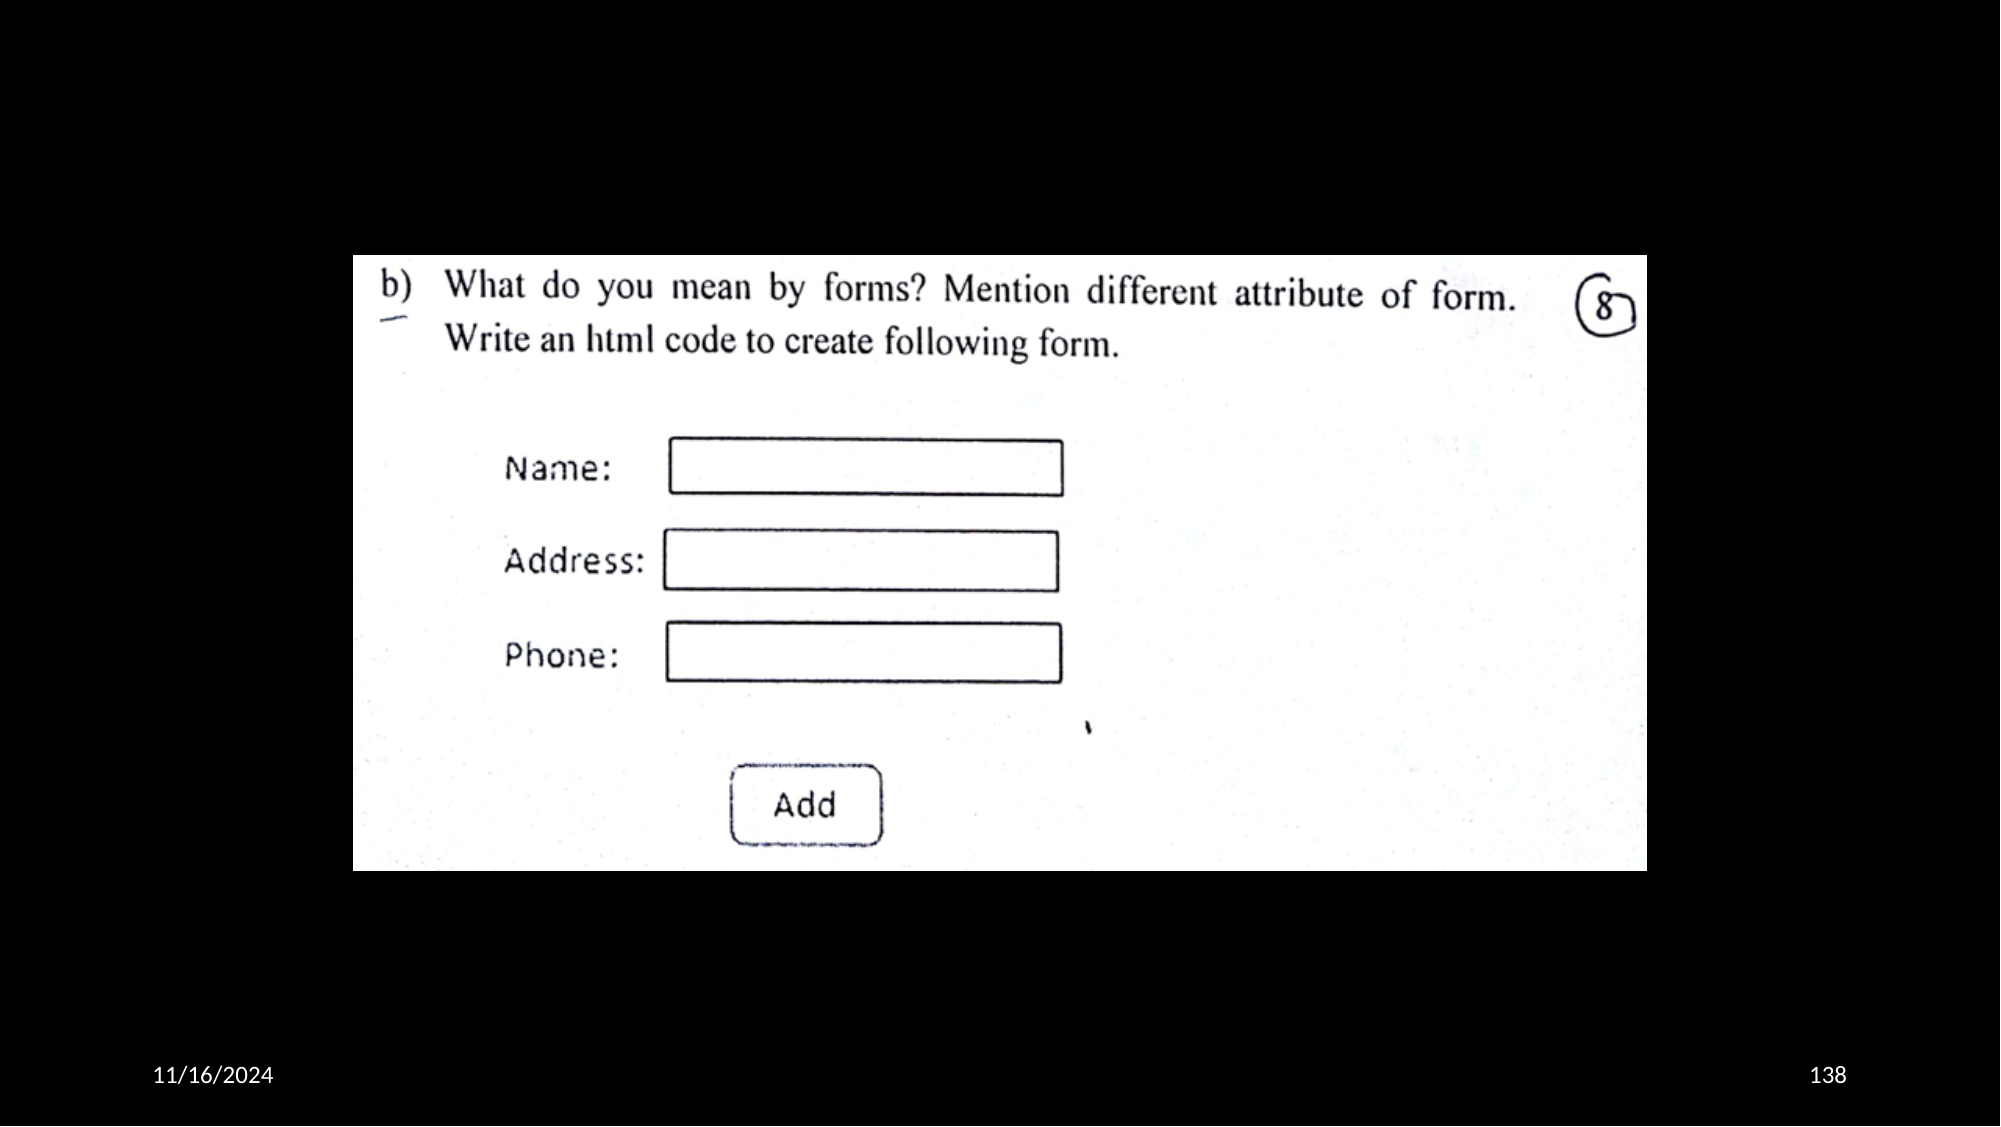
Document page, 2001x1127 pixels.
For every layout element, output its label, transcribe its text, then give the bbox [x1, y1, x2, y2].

slide_number 138 [1412, 1043, 1863, 1104]
picture [352, 255, 1647, 871]
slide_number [137, 1043, 588, 1104]
